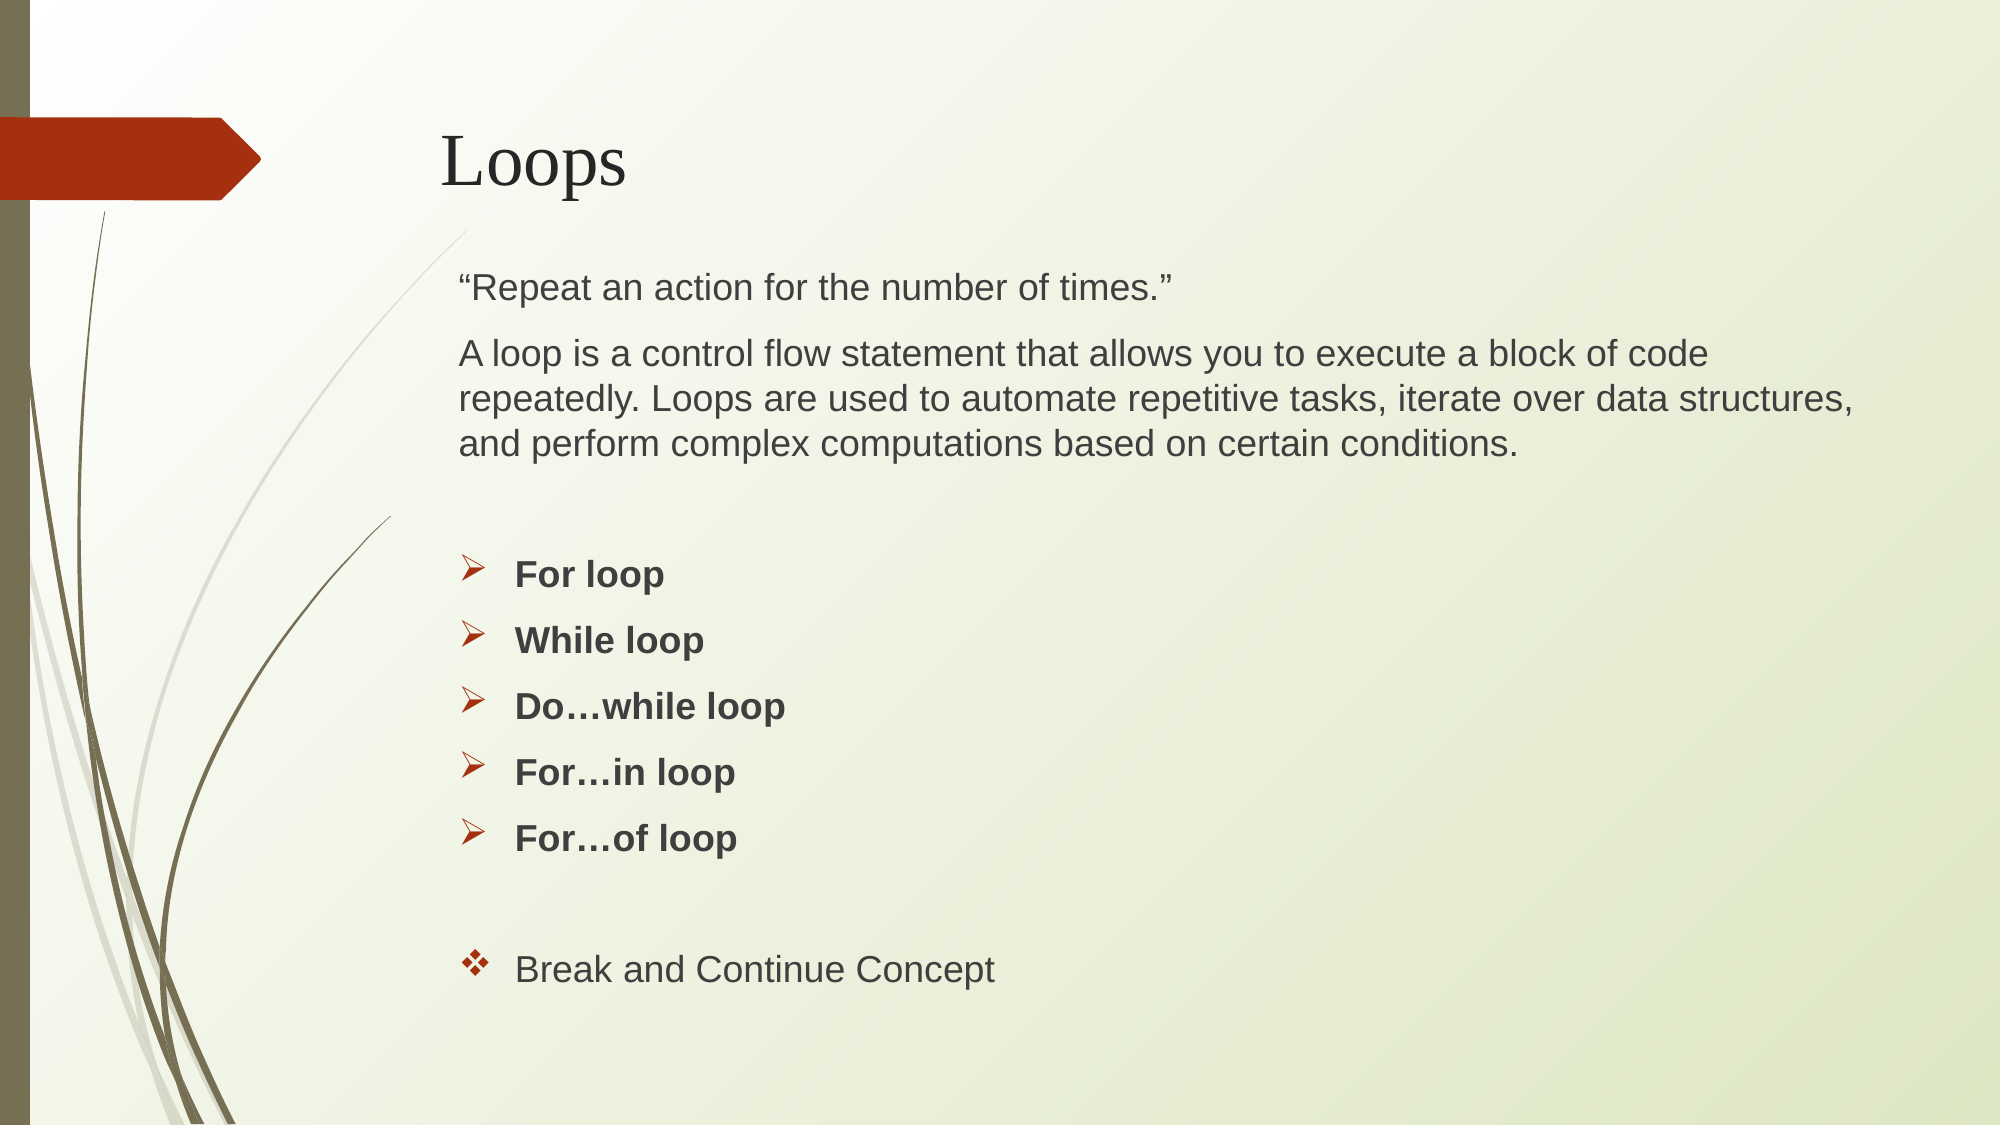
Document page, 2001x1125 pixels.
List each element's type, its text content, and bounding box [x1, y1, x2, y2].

title Loops [425, 102, 1888, 255]
list “Repeat an action for the number of times.” A loop is a control flow statement that allows you to execute a block of code repeatedly. Loops are used to automate repetitive tasks, iterate over data structures, and perform complex computations based on certain conditions. For loop While loop Do…while loop For…in loop For…of loop Break and Continue Concept [424, 255, 1888, 1109]
